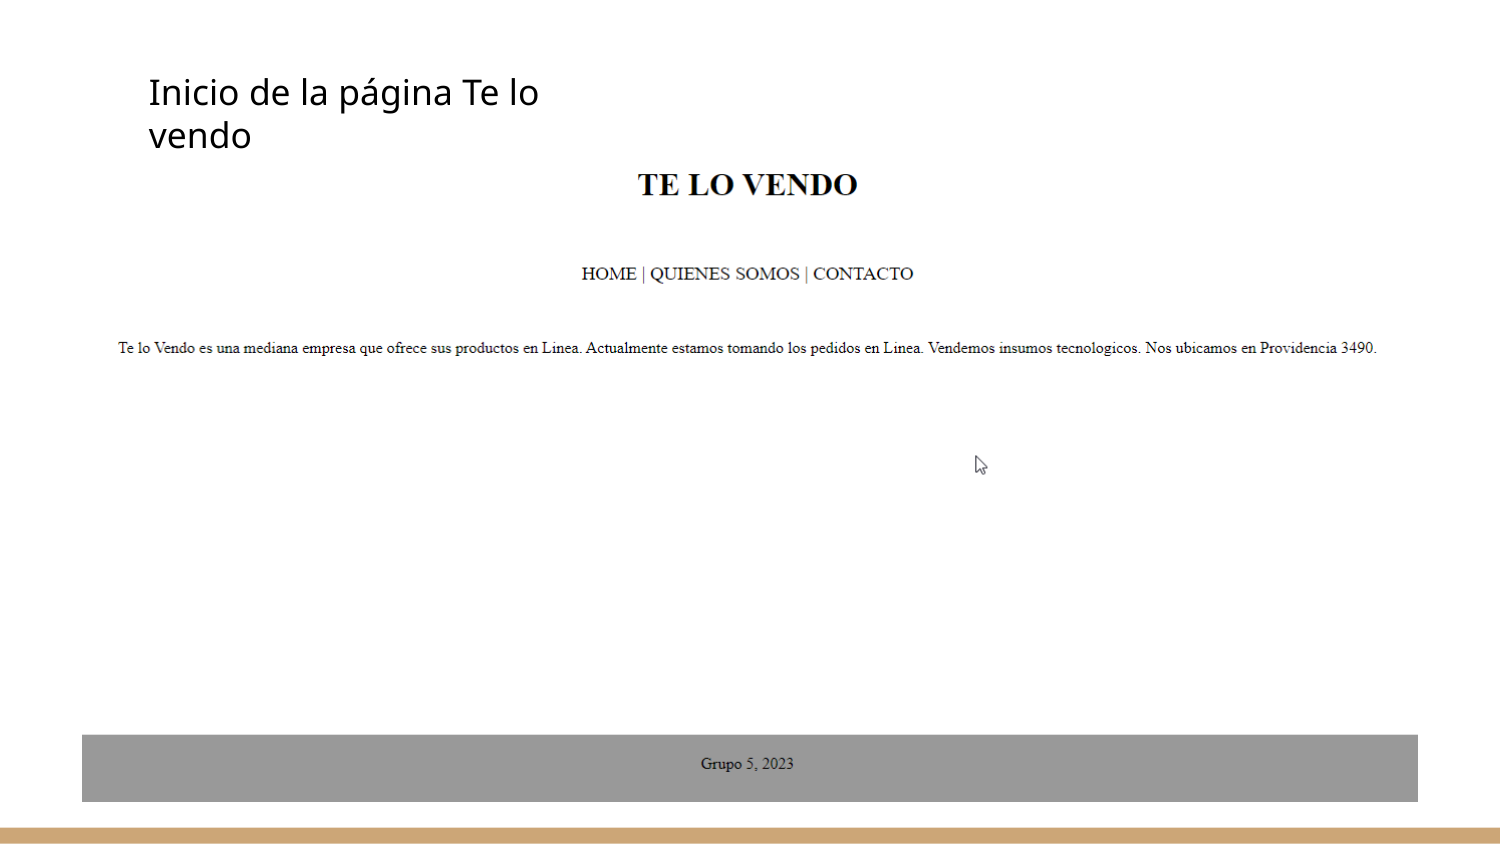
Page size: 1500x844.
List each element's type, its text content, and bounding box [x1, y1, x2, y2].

picture [81, 145, 1419, 802]
text_box Inicio de la página Te lo vendo [133, 55, 663, 143]
